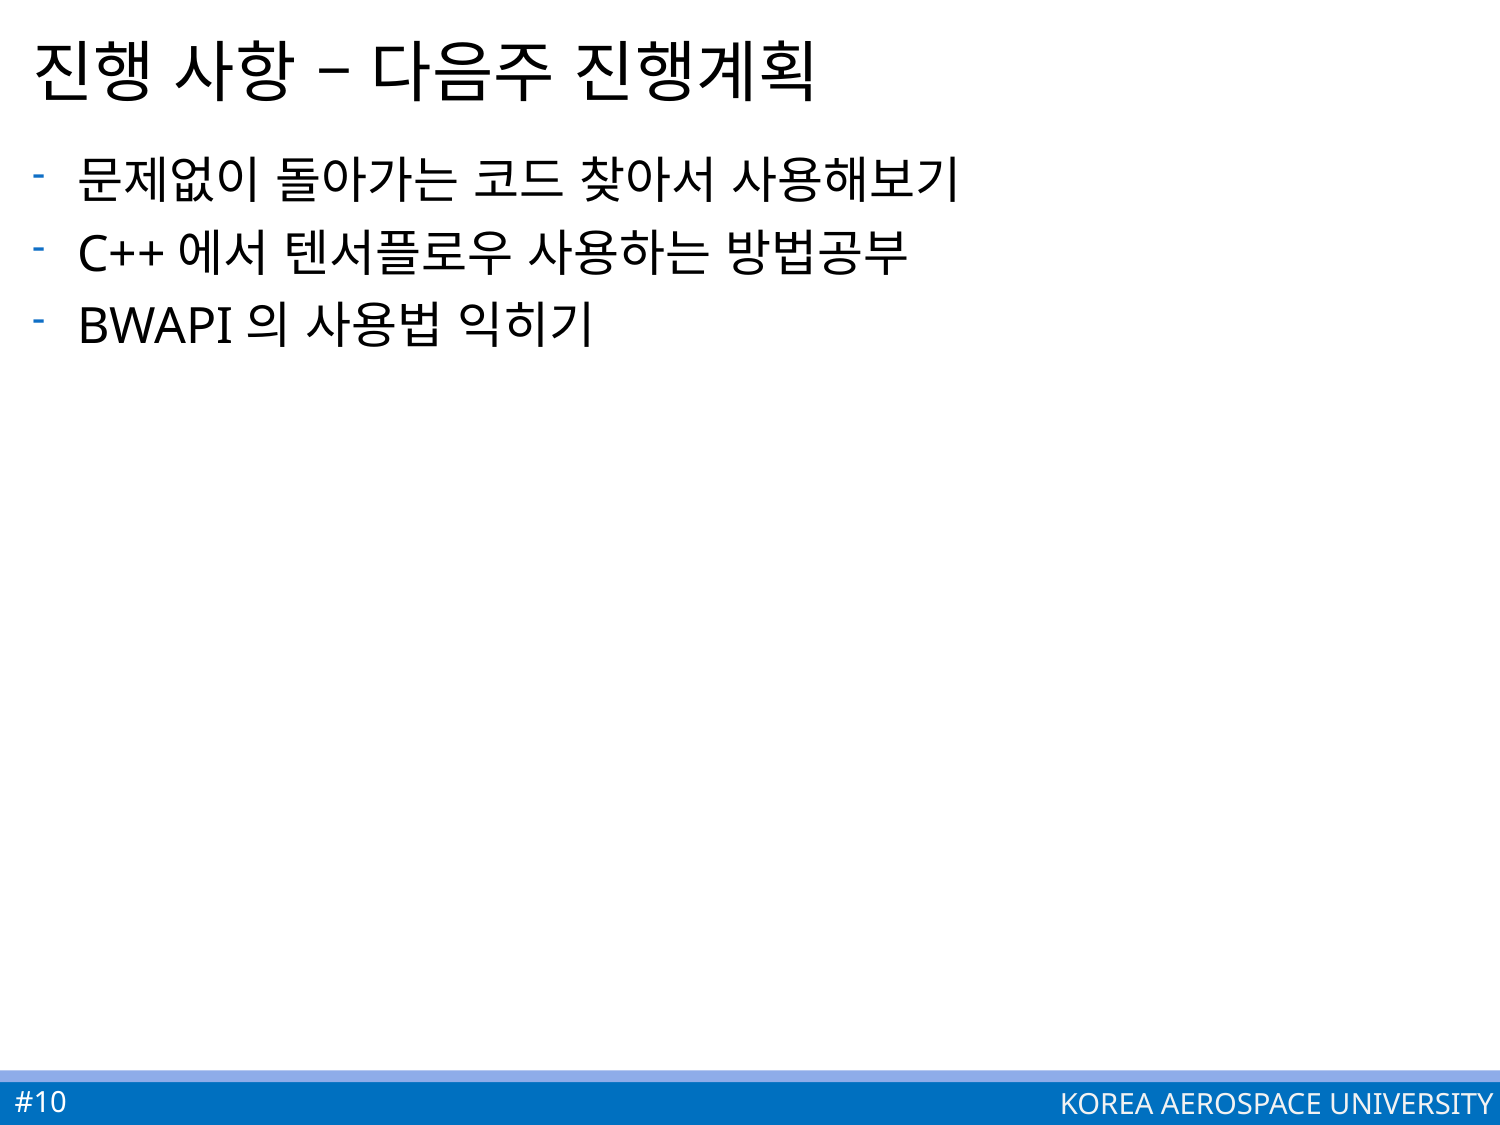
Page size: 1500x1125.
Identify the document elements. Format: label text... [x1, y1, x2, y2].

list 문제없이 돌아가는 코드 찾아서 사용해보기 C++에서 텐서플로우 사용하는 방법공부 BWAPI의 사용법 익히기 [17, 141, 1483, 1063]
title 진행 사항 – 다음주 진행계획 [17, 13, 1483, 126]
slide_number #10 [0, 1081, 325, 1125]
